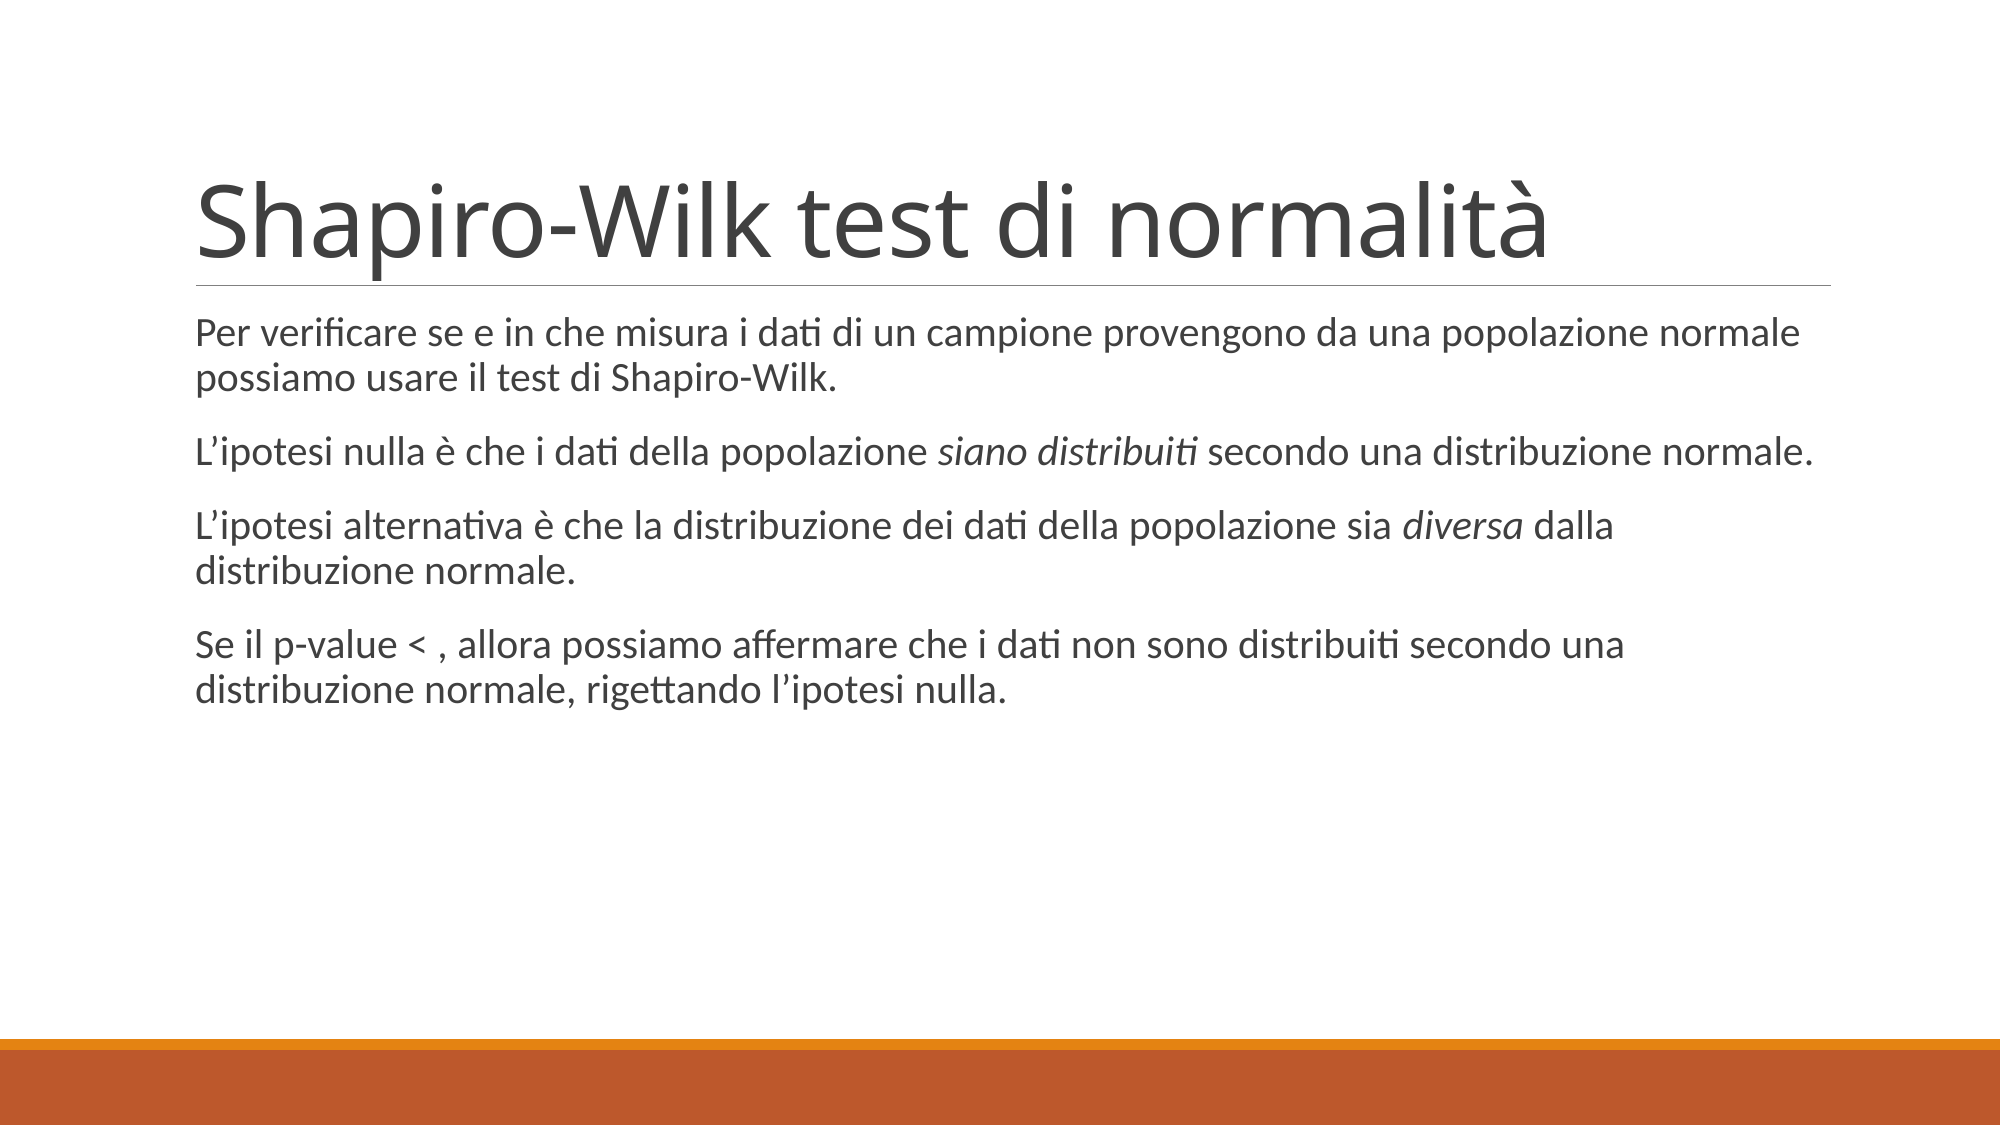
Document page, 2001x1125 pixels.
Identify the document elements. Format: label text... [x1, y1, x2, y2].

title Shapiro-Wilk test di normalità [180, 47, 1830, 285]
